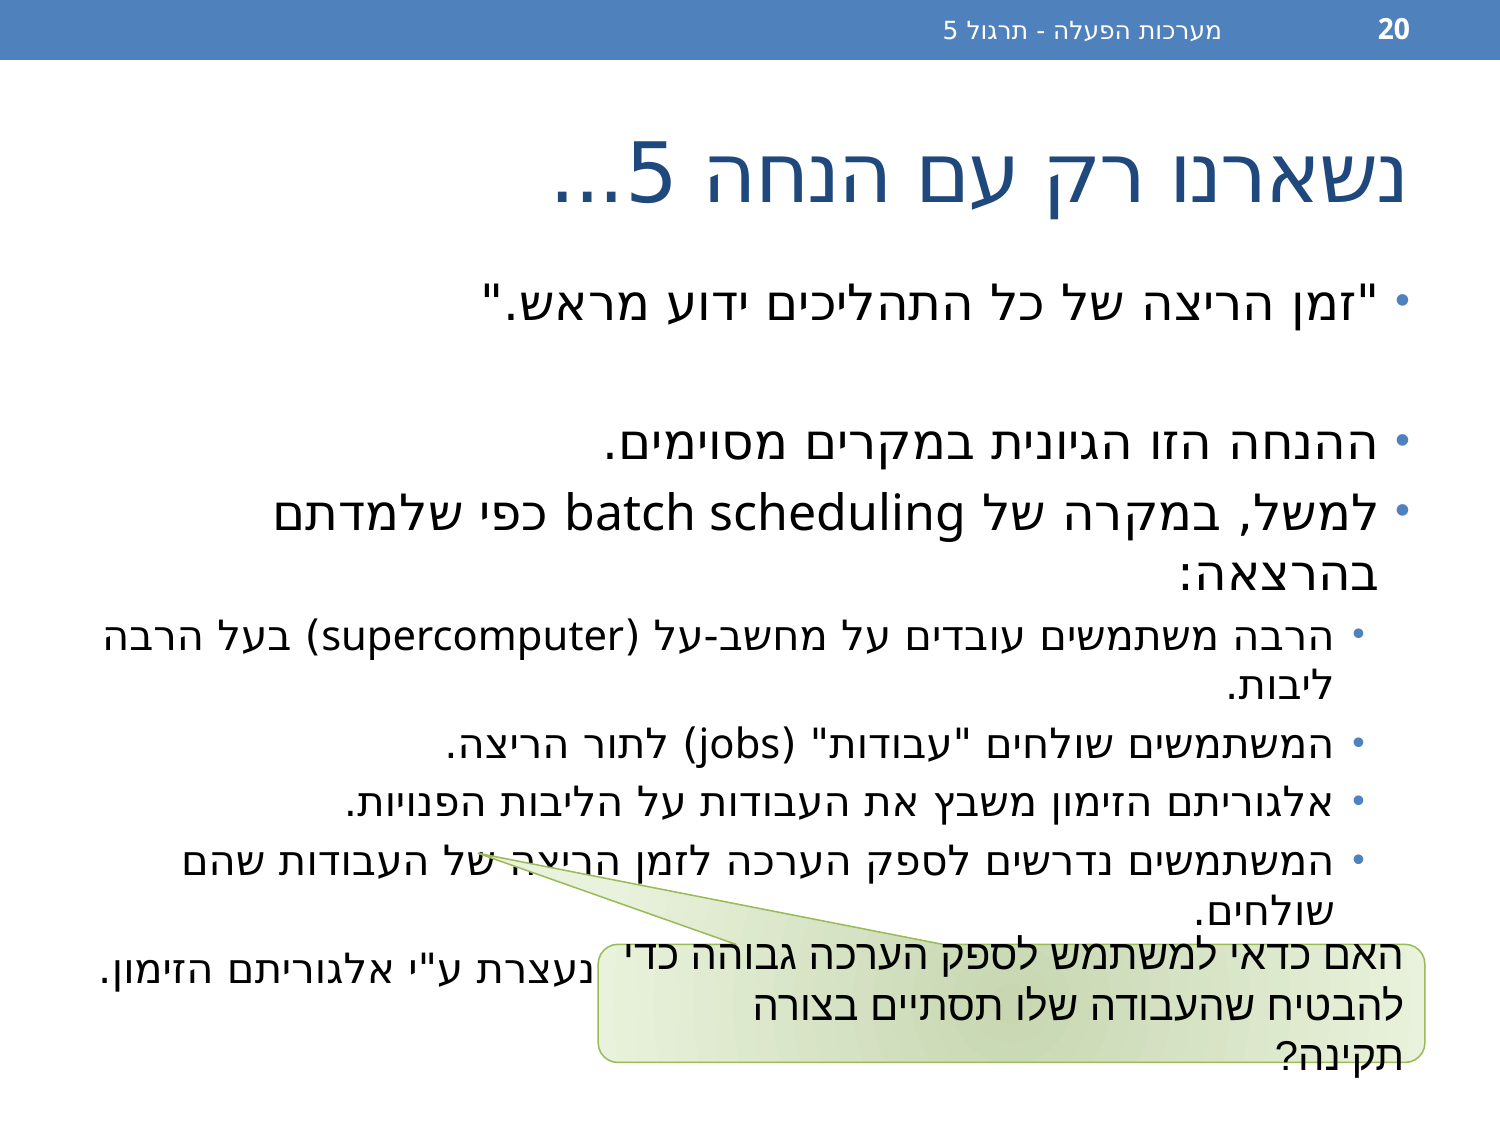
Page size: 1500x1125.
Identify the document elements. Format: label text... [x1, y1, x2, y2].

list "זמן הריצה של כל התהליכים ידוע מראש." ההנחה הזו הגיונית במקרים מסוימים. למשל, במקרה של batch scheduling כפי שלמדתם בהרצאה: הרבה משתמשים עובדים על מחשב-על (supercomputer) בעל הרבה ליבות. המשתמשים שולחים "עבודות" (jobs) לתור הריצה. אלגוריתם הזימון משבץ את העבודות על הליבות הפנויות. המשתמשים נדרשים לספק הערכה לזמן הריצה של העבודות שהם שולחים. עבודה שחורגת מזמן הריצה שהוגדר לה – נעצרת ע"י אלגוריתם הזימון. [75, 262, 1425, 1063]
title נשארנו רק עם הנחה 5... [75, 87, 1425, 250]
slide_number 20 [1250, 3, 1425, 57]
text_box האם כדאי למשתמש לספק הערכה גבוהה כדי להבטיח שהעבודה שלו תסתיים בצורה תקינה? [477, 852, 1426, 1064]
footer מערכות הפעלה - תרגול 5 [562, 3, 1238, 57]
